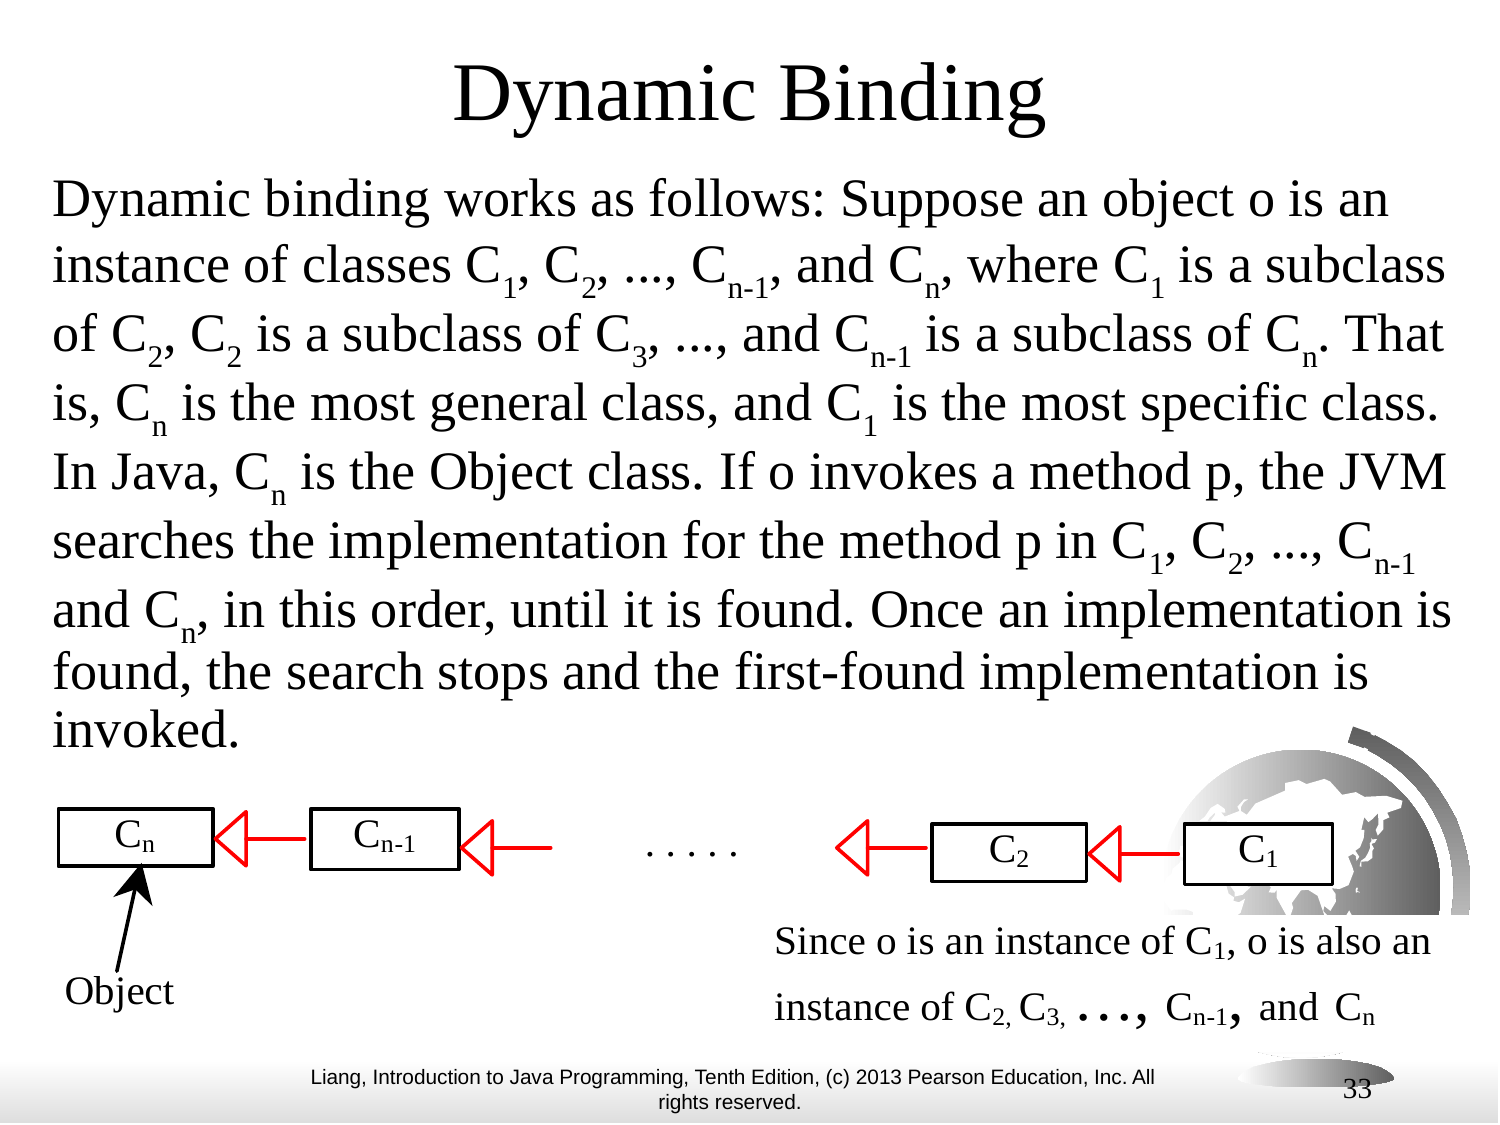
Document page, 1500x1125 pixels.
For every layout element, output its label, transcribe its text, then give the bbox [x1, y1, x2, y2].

slide_number 33 [1074, 1052, 1388, 1125]
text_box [0, 712, 1500, 1052]
title Dynamic Binding [112, 50, 1388, 125]
list Dynamic binding works as follows: Suppose an object o is an instance of classes C1, C2, ..., Cn-1, and Cn, where C1 is a subclass of C2, C2 is a subclass of C3, ..., and Cn-1 is a subclass of Cn. That is, Cn is the most general class, and C1 is the most specific class. In Java, Cn is the Object class. If o invokes a method p, the JVM searches the implementation for the method p in C1, C2, ..., Cn-1 and Cn, in this order, until it is found. Once an implementation is found, the search stops and the first-found implementation is invoked. [37, 162, 1500, 712]
